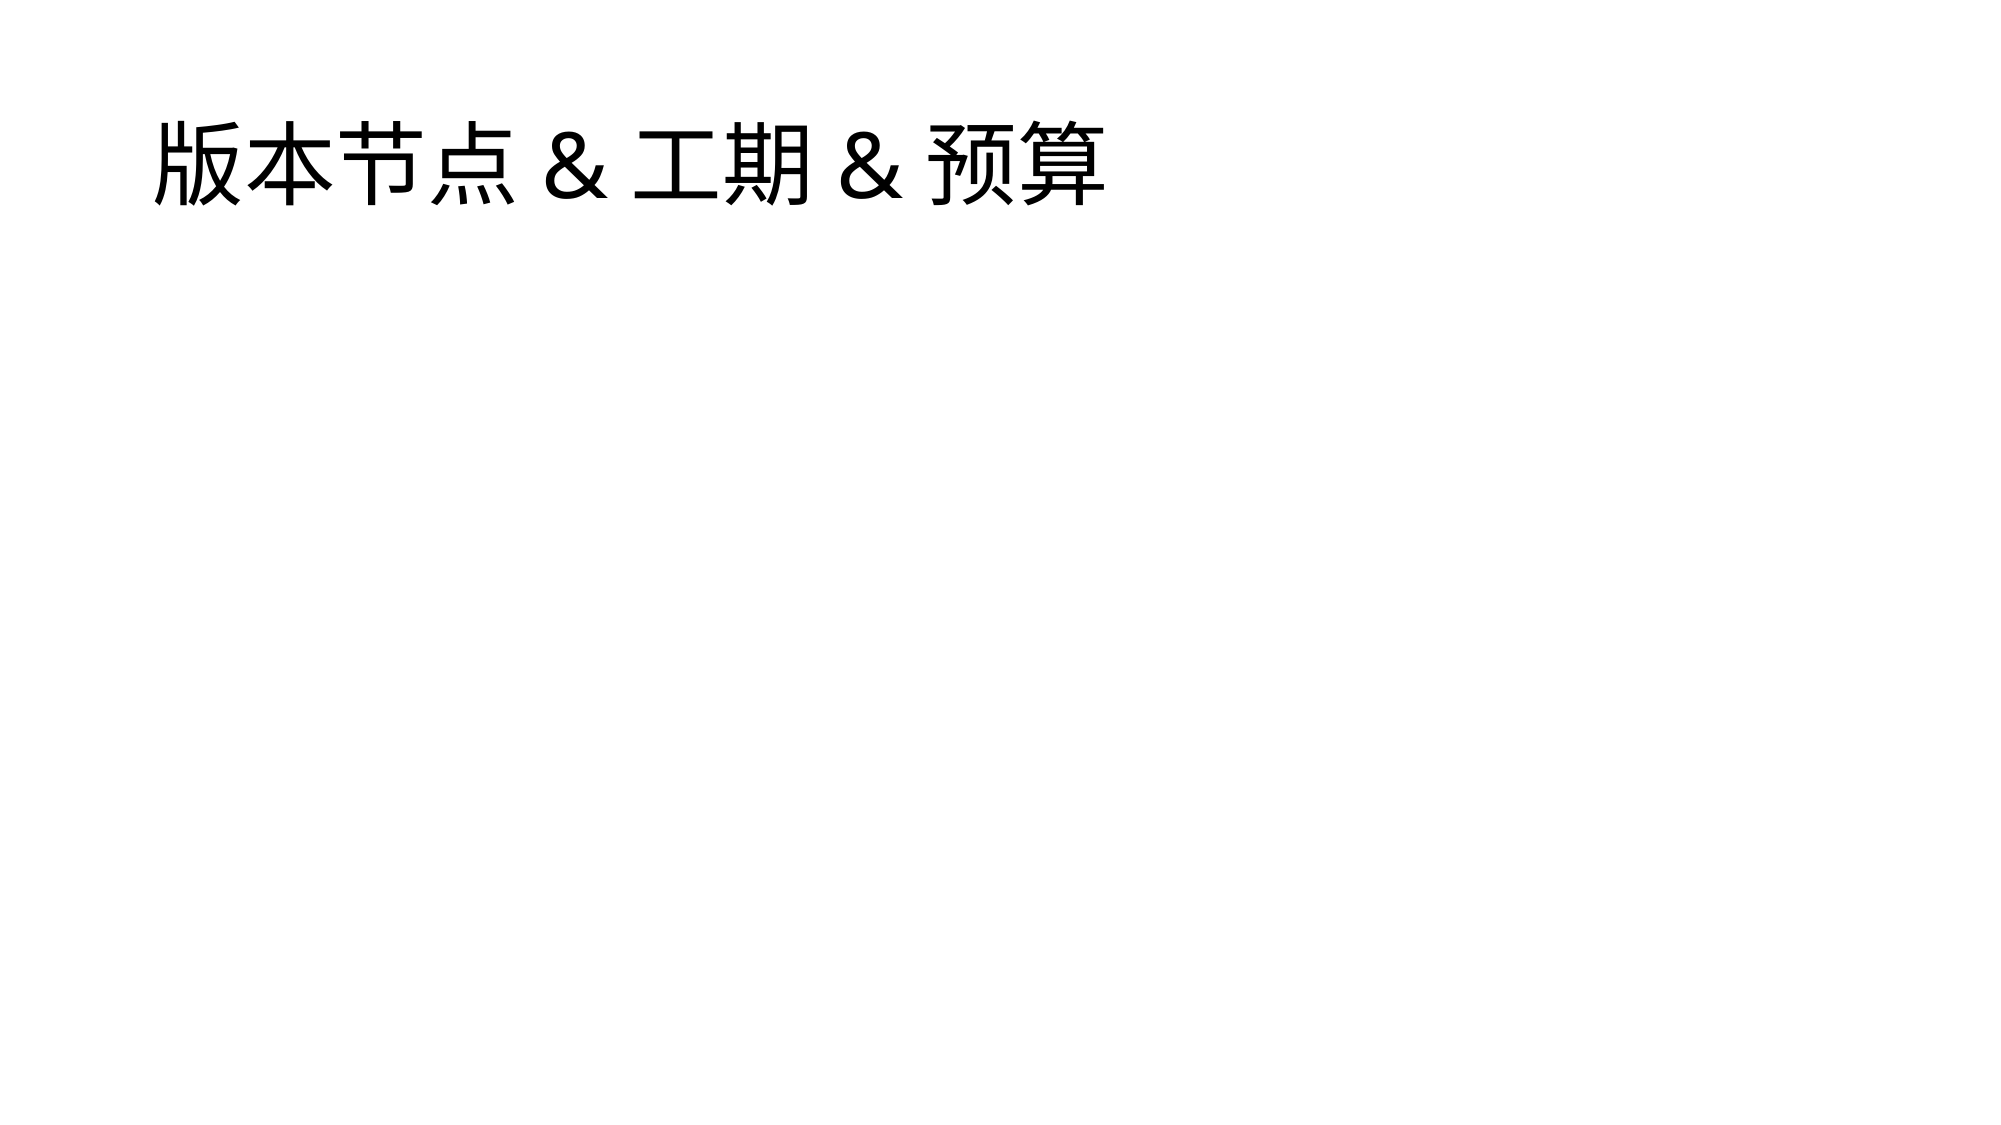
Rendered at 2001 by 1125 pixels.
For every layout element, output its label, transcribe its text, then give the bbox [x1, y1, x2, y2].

title 版本节点&工期&预算 [137, 59, 1863, 278]
